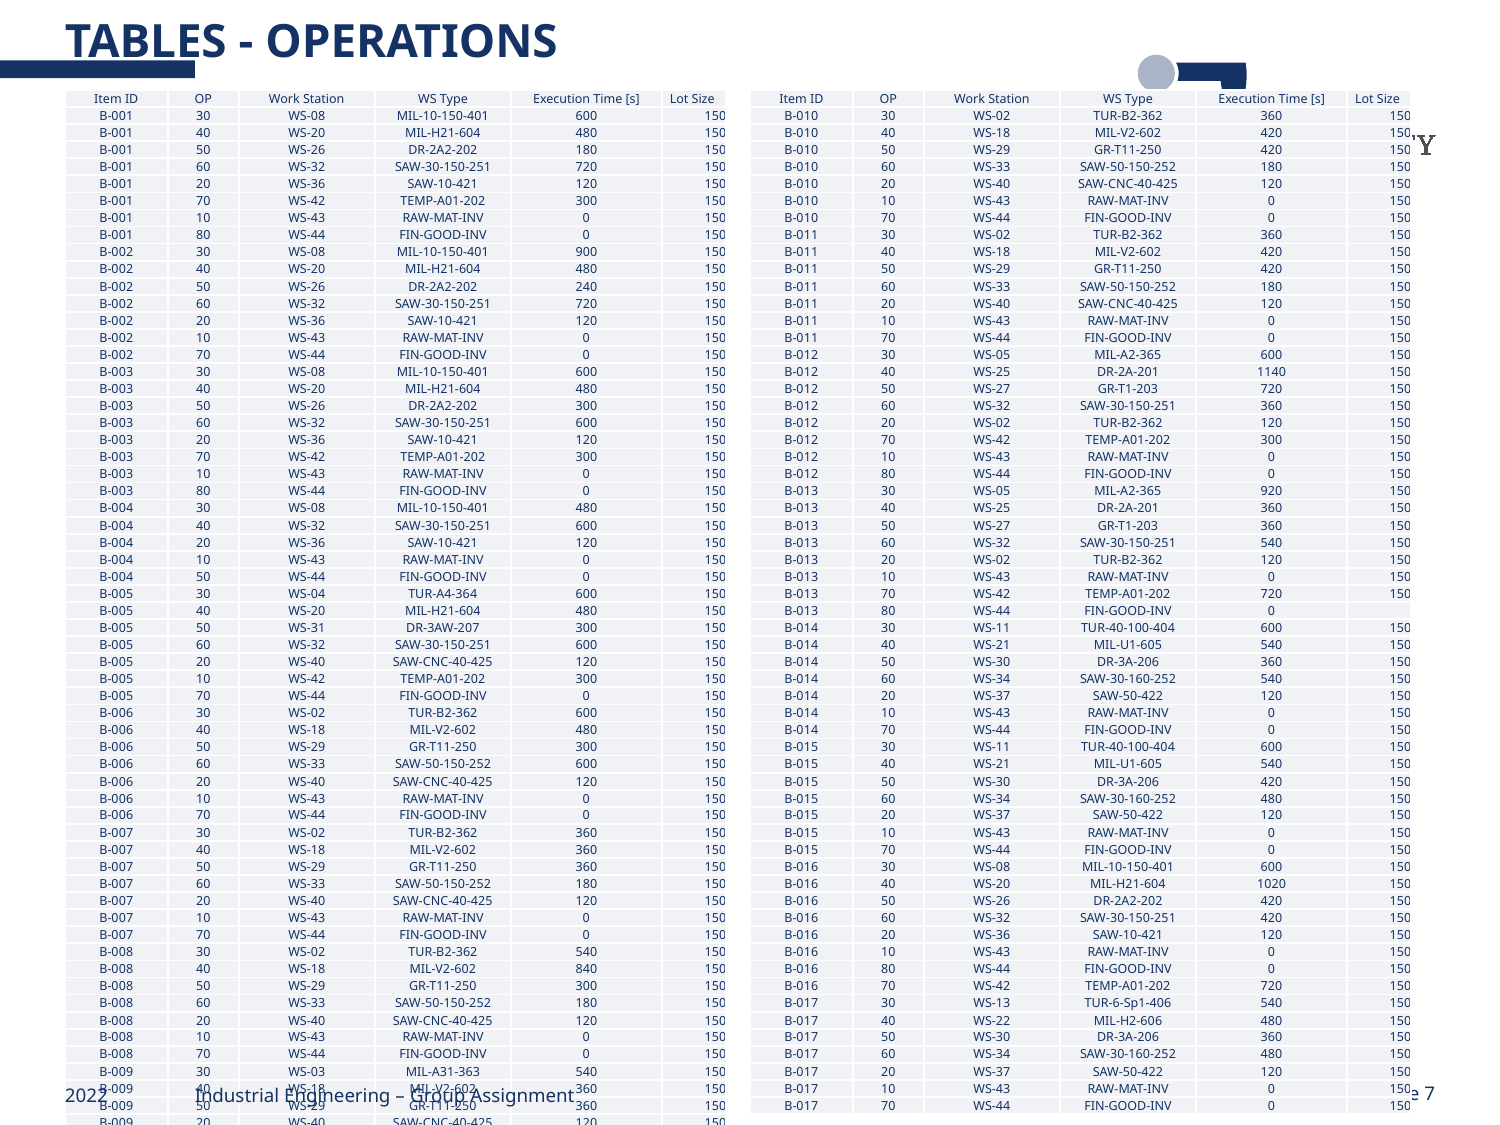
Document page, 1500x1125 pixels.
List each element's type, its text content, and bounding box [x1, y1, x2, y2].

table_cell 480 [1197, 791, 1346, 806]
table_cell 40 [169, 603, 238, 618]
table_cell 0 [512, 210, 661, 226]
table_cell WS-29 [925, 142, 1059, 157]
table_cell MIL-H21-604 [376, 603, 510, 618]
table_cell 0 [512, 808, 661, 823]
table_cell B-008 [66, 1030, 167, 1045]
table_cell WS-43 [240, 210, 374, 226]
table_cell SAW-CNC-40-425 [1061, 176, 1195, 192]
table_cell 150 [663, 774, 725, 789]
table_cell 150 [663, 483, 725, 499]
table_cell WS-43 [925, 1081, 1059, 1096]
table_cell 150 [1348, 193, 1410, 209]
table_cell SAW-30-150-251 [376, 296, 510, 311]
table_cell 150 [1348, 210, 1410, 226]
table_cell 150 [1348, 688, 1410, 704]
table_cell WS-21 [925, 637, 1059, 652]
table_cell WS-40 [925, 176, 1059, 192]
table_cell TEMP-A01-202 [376, 449, 510, 465]
table_cell WS-42 [925, 586, 1059, 601]
table_cell FIN-GOOD-INV [376, 808, 510, 823]
table_cell B-003 [66, 483, 167, 499]
table_cell 120 [1197, 415, 1346, 430]
table_cell MIL-V2-602 [376, 842, 510, 857]
table_cell B-014 [751, 637, 852, 652]
table_cell 150 [663, 108, 725, 123]
table_header WS Type [376, 91, 510, 106]
table_cell 50 [854, 654, 923, 669]
table_cell 150 [1348, 978, 1410, 994]
table_cell DR-3A-206 [1061, 1030, 1195, 1045]
table_cell 360 [1197, 1030, 1346, 1045]
table_cell WS-44 [240, 347, 374, 362]
table_cell 150 [663, 808, 725, 823]
table_cell SAW-30-150-251 [1061, 535, 1195, 550]
table_cell 0 [1197, 1098, 1346, 1113]
table_cell 150 [1348, 381, 1410, 396]
table_cell 0 [1197, 961, 1346, 977]
table_header WS Type [1061, 91, 1195, 106]
table_cell 300 [512, 671, 661, 686]
table_cell WS-18 [925, 125, 1059, 140]
table_cell WS-44 [240, 569, 374, 584]
table_cell RAW-MAT-INV [1061, 313, 1195, 328]
table_cell 600 [1197, 620, 1346, 635]
table_cell TEMP-A01-202 [376, 671, 510, 686]
table_cell 0 [512, 1047, 661, 1062]
table_cell TUR-6-Sp1-406 [1061, 995, 1195, 1011]
table_cell GR-T11-250 [376, 859, 510, 874]
table_cell 150 [663, 466, 725, 482]
table_cell B-017 [751, 995, 852, 1011]
table_cell 720 [1197, 978, 1346, 994]
table_cell DR-2A-201 [1061, 364, 1195, 379]
table_cell WS-20 [240, 262, 374, 277]
table_cell B-011 [751, 279, 852, 294]
table_cell B-012 [751, 347, 852, 362]
table_cell FIN-GOOD-INV [1061, 466, 1195, 482]
table_cell 420 [1197, 774, 1346, 789]
table_cell B-013 [751, 603, 852, 618]
table_cell 20 [169, 432, 238, 448]
table_cell WS-36 [240, 535, 374, 550]
table_cell FIN-GOOD-INV [376, 569, 510, 584]
table_cell B-007 [66, 859, 167, 874]
table_cell B-001 [66, 176, 167, 192]
table_cell 540 [1197, 535, 1346, 550]
table_cell SAW-30-150-251 [1061, 910, 1195, 925]
table_cell MIL-H21-604 [376, 125, 510, 140]
table_cell 0 [1197, 313, 1346, 328]
table_cell RAW-MAT-INV [1061, 944, 1195, 960]
table_cell WS-44 [925, 330, 1059, 345]
table_cell 40 [169, 125, 238, 140]
table_cell 70 [854, 1098, 923, 1113]
table_cell B-006 [66, 739, 167, 755]
table_cell 600 [512, 108, 661, 123]
table_cell 70 [169, 1047, 238, 1062]
table_cell MIL-U1-605 [1061, 637, 1195, 652]
table_cell 150 [663, 705, 725, 721]
table_cell 360 [512, 842, 661, 857]
table_cell 600 [512, 518, 661, 533]
table_cell GR-T11-250 [1061, 142, 1195, 157]
table_cell B-015 [751, 825, 852, 840]
table_cell 300 [512, 978, 661, 994]
slide_number 2022 [64, 1064, 195, 1125]
table_cell 20 [169, 313, 238, 328]
table_cell 0 [512, 1030, 661, 1045]
table_cell 30 [169, 586, 238, 601]
table_cell 150 [1348, 330, 1410, 345]
table_cell 150 [663, 1013, 725, 1028]
table_cell WS-33 [240, 995, 374, 1011]
table_cell B-007 [66, 893, 167, 908]
table_cell WS-34 [925, 671, 1059, 686]
table_cell TUR-A4-364 [376, 586, 510, 601]
table_cell 150 [663, 279, 725, 294]
table_cell 720 [512, 159, 661, 174]
table_cell 50 [169, 739, 238, 755]
table_cell TUR-B2-362 [1061, 415, 1195, 430]
table_cell 420 [1197, 125, 1346, 140]
table_cell 70 [169, 688, 238, 704]
table_cell 70 [169, 347, 238, 362]
table_cell 360 [512, 825, 661, 840]
table_cell WS-11 [925, 620, 1059, 635]
table_cell 50 [854, 893, 923, 908]
table_cell 480 [512, 603, 661, 618]
table_cell 150 [663, 739, 725, 755]
table_cell B-013 [751, 586, 852, 601]
table_cell 60 [169, 159, 238, 174]
table_cell TEMP-A01-202 [1061, 978, 1195, 994]
table_cell 360 [1197, 518, 1346, 533]
table_cell RAW-MAT-INV [1061, 569, 1195, 584]
table_cell TUR-B2-362 [376, 705, 510, 721]
table_cell 0 [1197, 569, 1346, 584]
table_cell WS-44 [925, 603, 1059, 618]
table_cell 50 [169, 620, 238, 635]
table_cell 150 [1348, 262, 1410, 277]
table_cell WS-05 [925, 483, 1059, 499]
table_cell 150 [1348, 961, 1410, 977]
table_cell WS-32 [925, 910, 1059, 925]
table_cell B-010 [751, 142, 852, 157]
table_cell B-008 [66, 944, 167, 960]
table_cell 600 [512, 637, 661, 652]
table_cell 720 [512, 296, 661, 311]
table_cell 150 [1348, 1064, 1410, 1079]
table_cell 10 [854, 944, 923, 960]
table_cell 70 [854, 330, 923, 345]
table_cell WS-40 [240, 893, 374, 908]
table_cell 150 [1348, 876, 1410, 891]
table_cell 480 [1197, 1013, 1346, 1028]
table_cell 0 [1197, 603, 1346, 618]
table_cell B-003 [66, 398, 167, 413]
table_cell 70 [169, 927, 238, 942]
table_cell 180 [1197, 279, 1346, 294]
table_cell WS-36 [240, 176, 374, 192]
table_cell 10 [169, 210, 238, 226]
table_cell 0 [512, 483, 661, 499]
table_cell SAW-30-150-251 [376, 518, 510, 533]
table_cell GR-T1-203 [1061, 381, 1195, 396]
table_cell WS-25 [925, 500, 1059, 516]
table_cell RAW-MAT-INV [376, 552, 510, 567]
table_cell 150 [1348, 774, 1410, 789]
table_cell 40 [854, 125, 923, 140]
table_cell B-017 [751, 1064, 852, 1079]
table_cell WS-40 [240, 1013, 374, 1028]
table_cell B-015 [751, 791, 852, 806]
table_cell 150 [663, 518, 725, 533]
table_header Lot Size [1348, 91, 1410, 106]
table_cell WS-44 [925, 961, 1059, 977]
table_cell 50 [169, 978, 238, 994]
table_cell B-014 [751, 620, 852, 635]
table_cell 150 [1348, 569, 1410, 584]
table_header Work Station [925, 91, 1059, 106]
table_cell B-007 [66, 910, 167, 925]
table_cell MIL-10-150-401 [376, 364, 510, 379]
table_cell 150 [663, 552, 725, 567]
table_cell 60 [854, 398, 923, 413]
table_cell WS-44 [240, 483, 374, 499]
table_cell WS-43 [925, 193, 1059, 209]
table_cell 150 [663, 620, 725, 635]
table_cell 30 [854, 995, 923, 1011]
table_cell B-017 [751, 1081, 852, 1096]
table_cell 150 [1348, 552, 1410, 567]
table_cell WS-27 [925, 381, 1059, 396]
table_cell 150 [1348, 159, 1410, 174]
table_cell 150 [663, 159, 725, 174]
table_cell 540 [1197, 995, 1346, 1011]
table_cell 120 [512, 432, 661, 448]
table_cell RAW-MAT-INV [1061, 705, 1195, 721]
table_cell B-007 [66, 876, 167, 891]
table_cell WS-25 [925, 364, 1059, 379]
table_cell WS-13 [925, 995, 1059, 1011]
table_cell SAW-10-421 [376, 313, 510, 328]
table_cell 20 [169, 654, 238, 669]
table_cell GR-T11-250 [376, 978, 510, 994]
table_cell 360 [1197, 227, 1346, 243]
table_cell 120 [512, 176, 661, 192]
table_cell B-006 [66, 808, 167, 823]
table_cell 150 [663, 296, 725, 311]
table_cell 50 [169, 569, 238, 584]
table_cell DR-3A-206 [1061, 774, 1195, 789]
table_cell 150 [1348, 1013, 1410, 1028]
table_cell MIL-H21-604 [1061, 876, 1195, 891]
table_cell B-004 [66, 535, 167, 550]
table_cell 150 [1348, 808, 1410, 823]
table_cell 60 [854, 279, 923, 294]
table_cell B-014 [751, 671, 852, 686]
table_cell 0 [512, 569, 661, 584]
table_cell B-011 [751, 227, 852, 243]
table_cell 150 [1348, 671, 1410, 686]
table_cell 600 [512, 364, 661, 379]
table_cell 30 [169, 108, 238, 123]
table_cell B-003 [66, 432, 167, 448]
table_cell B-016 [751, 927, 852, 942]
table_cell B-005 [66, 688, 167, 704]
table_cell B-012 [751, 432, 852, 448]
table_cell FIN-GOOD-INV [1061, 210, 1195, 226]
table_cell 60 [169, 296, 238, 311]
table_cell SAW-50-150-252 [376, 876, 510, 891]
table_cell 600 [512, 756, 661, 772]
table_cell FIN-GOOD-INV [376, 483, 510, 499]
table_cell 120 [1197, 927, 1346, 942]
table_cell WS-20 [240, 381, 374, 396]
table_cell 120 [512, 774, 661, 789]
table_cell WS-44 [925, 1098, 1059, 1113]
table_cell SAW-50-150-252 [1061, 279, 1195, 294]
table_cell 40 [854, 364, 923, 379]
table_cell 150 [663, 910, 725, 925]
table_cell B-005 [66, 620, 167, 635]
table_cell B-013 [751, 535, 852, 550]
table_cell WS-44 [240, 927, 374, 942]
table_header Execution Time [s] [512, 91, 661, 106]
table_cell MIL-V2-602 [1061, 244, 1195, 260]
table_cell 150 [663, 791, 725, 806]
table_header OP [854, 91, 923, 106]
table_cell RAW-MAT-INV [376, 791, 510, 806]
table_cell WS-37 [925, 1064, 1059, 1079]
table_cell 150 [1348, 313, 1410, 328]
table_cell B-001 [66, 108, 167, 123]
table_cell WS-40 [925, 296, 1059, 311]
table_cell 60 [854, 791, 923, 806]
table_cell TUR-B2-362 [1061, 552, 1195, 567]
table_cell RAW-MAT-INV [1061, 1081, 1195, 1096]
table_cell B-002 [66, 330, 167, 345]
table_cell 30 [854, 859, 923, 874]
table_cell B-007 [66, 927, 167, 942]
table_cell 0 [1197, 825, 1346, 840]
table_cell 150 [1348, 1081, 1410, 1096]
table_cell B-013 [751, 552, 852, 567]
table_cell 70 [169, 193, 238, 209]
table_cell 540 [1197, 637, 1346, 652]
table_header Lot Size [663, 91, 725, 106]
table_header OP [169, 91, 238, 106]
table_cell 180 [512, 876, 661, 891]
table_cell 50 [854, 381, 923, 396]
table_cell B-004 [66, 518, 167, 533]
table_cell 150 [663, 654, 725, 669]
table_cell FIN-GOOD-INV [376, 347, 510, 362]
table_cell 20 [854, 1064, 923, 1079]
table_cell B-012 [751, 398, 852, 413]
table_cell WS-05 [925, 347, 1059, 362]
table_cell WS-36 [240, 313, 374, 328]
table_cell B-011 [751, 296, 852, 311]
table_cell 120 [512, 654, 661, 669]
table_cell GR-T1-203 [1061, 518, 1195, 533]
table_cell 10 [854, 1081, 923, 1096]
table_cell [1348, 603, 1410, 618]
table_cell TUR-B2-362 [376, 825, 510, 840]
table_cell 150 [663, 825, 725, 840]
table_cell 150 [663, 227, 725, 243]
table_cell B-017 [751, 1098, 852, 1113]
table_cell B-002 [66, 244, 167, 260]
table_cell 150 [1348, 893, 1410, 908]
table_cell 10 [854, 313, 923, 328]
title Tables - Operations [64, 11, 1075, 79]
table_cell WS-04 [240, 586, 374, 601]
table_cell 300 [1197, 432, 1346, 448]
table_cell WS-02 [240, 705, 374, 721]
table_cell 150 [663, 688, 725, 704]
table_cell 150 [1348, 654, 1410, 669]
table_cell 30 [854, 108, 923, 123]
table_cell 480 [1197, 1047, 1346, 1062]
table_cell WS-18 [240, 842, 374, 857]
table_cell FIN-GOOD-INV [1061, 722, 1195, 738]
table_cell WS-26 [240, 279, 374, 294]
table_cell 150 [1348, 705, 1410, 721]
table_cell B-015 [751, 739, 852, 755]
table_cell 10 [854, 825, 923, 840]
table_cell 720 [1197, 586, 1346, 601]
table_cell 60 [854, 159, 923, 174]
table_cell 0 [1197, 722, 1346, 738]
table_cell WS-34 [925, 791, 1059, 806]
table_cell 150 [663, 330, 725, 345]
table_cell 20 [169, 893, 238, 908]
table_cell WS-43 [925, 705, 1059, 721]
table_cell 300 [512, 739, 661, 755]
table_cell 150 [663, 262, 725, 277]
table_cell WS-43 [240, 1030, 374, 1045]
table_cell 0 [512, 466, 661, 482]
table_cell 150 [663, 535, 725, 550]
table_cell 150 [1348, 722, 1410, 738]
table_cell 150 [663, 603, 725, 618]
table_cell 50 [854, 774, 923, 789]
table_cell 40 [854, 1013, 923, 1028]
table_cell WS-33 [925, 159, 1059, 174]
table_cell 70 [854, 842, 923, 857]
table_cell 0 [1197, 842, 1346, 857]
table_cell MIL-10-150-401 [376, 108, 510, 123]
table_cell SAW-30-160-252 [1061, 671, 1195, 686]
table_cell WS-34 [925, 1047, 1059, 1062]
table_cell MIL-H21-604 [376, 381, 510, 396]
table_cell SAW-10-421 [376, 535, 510, 550]
table_cell 80 [854, 603, 923, 618]
table_cell 1020 [1197, 876, 1346, 891]
table_cell WS-43 [925, 313, 1059, 328]
table_cell 150 [663, 432, 725, 448]
table_cell 150 [1348, 398, 1410, 413]
table_cell SAW-30-150-251 [376, 159, 510, 174]
table_cell SAW-10-421 [376, 176, 510, 192]
table_cell 40 [169, 842, 238, 857]
table_cell 150 [1348, 620, 1410, 635]
table_cell SAW-50-150-252 [1061, 159, 1195, 174]
table_cell RAW-MAT-INV [376, 466, 510, 482]
table_cell WS-44 [240, 808, 374, 823]
table_cell B-003 [66, 466, 167, 482]
table_cell B-016 [751, 859, 852, 874]
table_cell B-016 [751, 910, 852, 925]
table_cell 120 [1197, 1064, 1346, 1079]
table_cell B-012 [751, 415, 852, 430]
table_cell 50 [169, 279, 238, 294]
table_cell 150 [663, 125, 725, 140]
table_cell WS-08 [240, 244, 374, 260]
table_cell B-005 [66, 586, 167, 601]
table_cell 30 [169, 364, 238, 379]
table_cell WS-43 [240, 791, 374, 806]
table_cell DR-2A2-202 [1061, 893, 1195, 908]
table_cell 150 [663, 415, 725, 430]
table_cell 10 [169, 791, 238, 806]
table_cell 420 [1197, 893, 1346, 908]
table_cell SAW-10-421 [1061, 927, 1195, 942]
table_cell WS-44 [240, 688, 374, 704]
table_cell FIN-GOOD-INV [376, 927, 510, 942]
table_cell 40 [169, 262, 238, 277]
table_cell 150 [663, 1047, 725, 1062]
table_cell B-013 [751, 518, 852, 533]
table_cell 920 [1197, 483, 1346, 499]
table_cell 40 [854, 876, 923, 891]
table_cell B-015 [751, 808, 852, 823]
table_cell 150 [663, 927, 725, 942]
table_header Execution Time [s] [1197, 91, 1346, 106]
table_cell MIL-10-150-401 [376, 500, 510, 516]
footer Industrial Engineering – Group Assignment [195, 1064, 1058, 1125]
table_cell 900 [512, 244, 661, 260]
table_cell 80 [169, 483, 238, 499]
table_cell 70 [169, 449, 238, 465]
table_cell WS-37 [925, 688, 1059, 704]
table_cell 360 [1197, 654, 1346, 669]
table_cell WS-02 [925, 227, 1059, 243]
table_cell B-016 [751, 893, 852, 908]
table_cell B-010 [751, 159, 852, 174]
table_cell 0 [512, 927, 661, 942]
table_cell B-007 [66, 842, 167, 857]
table_cell 50 [854, 262, 923, 277]
table_cell 420 [1197, 910, 1346, 925]
table_cell SAW-50-422 [1061, 1064, 1195, 1079]
table_cell B-003 [66, 381, 167, 396]
table_cell FIN-GOOD-INV [1061, 603, 1195, 618]
table_cell B-016 [751, 961, 852, 977]
table_cell 10 [169, 910, 238, 925]
table_cell WS-43 [240, 330, 374, 345]
table_cell 80 [854, 466, 923, 482]
table_cell 80 [169, 227, 238, 243]
table_cell SAW-30-160-252 [1061, 1047, 1195, 1062]
table_cell B-002 [66, 279, 167, 294]
table_cell B-006 [66, 722, 167, 738]
table_cell 30 [854, 227, 923, 243]
table_cell 40 [854, 244, 923, 260]
table_cell 20 [854, 552, 923, 567]
table_cell B-006 [66, 705, 167, 721]
table_cell B-006 [66, 774, 167, 789]
table_cell 150 [1348, 586, 1410, 601]
table_cell B-015 [751, 842, 852, 857]
table_cell 150 [663, 569, 725, 584]
table_cell TUR-B2-362 [1061, 227, 1195, 243]
table_cell 600 [512, 705, 661, 721]
table_cell WS-42 [925, 432, 1059, 448]
table_cell 150 [663, 842, 725, 857]
table_cell 600 [1197, 859, 1346, 874]
table_cell DR-2A2-202 [376, 142, 510, 157]
table_cell WS-32 [925, 535, 1059, 550]
table_cell 180 [512, 995, 661, 1011]
table_cell 50 [169, 859, 238, 874]
table_cell 150 [663, 995, 725, 1011]
table_cell WS-32 [925, 398, 1059, 413]
table_cell 420 [1197, 244, 1346, 260]
table_cell 120 [512, 535, 661, 550]
table_cell WS-18 [925, 244, 1059, 260]
table_cell 20 [854, 808, 923, 823]
table_cell 60 [169, 415, 238, 430]
table_cell 10 [169, 552, 238, 567]
table_cell 150 [1348, 910, 1410, 925]
table_cell B-016 [751, 944, 852, 960]
table_cell 150 [663, 210, 725, 226]
table_cell WS-31 [240, 620, 374, 635]
table_cell SAW-50-422 [1061, 688, 1195, 704]
table_cell MIL-V2-602 [376, 961, 510, 977]
table_cell B-017 [751, 1047, 852, 1062]
table_cell FIN-GOOD-INV [1061, 330, 1195, 345]
table_cell B-001 [66, 227, 167, 243]
table_cell WS-08 [240, 500, 374, 516]
table_cell SAW-50-150-252 [376, 995, 510, 1011]
table_cell 150 [663, 347, 725, 362]
table_cell WS-36 [240, 432, 374, 448]
table_cell WS-32 [240, 296, 374, 311]
table_cell 80 [854, 961, 923, 977]
table_cell WS-20 [925, 876, 1059, 891]
table_cell WS-44 [925, 722, 1059, 738]
table_cell 420 [1197, 142, 1346, 157]
table_cell 360 [1197, 500, 1346, 516]
table_cell 150 [663, 756, 725, 772]
table_cell TUR-40-100-404 [1061, 739, 1195, 755]
table_cell 150 [663, 364, 725, 379]
table_cell B-014 [751, 688, 852, 704]
table_cell RAW-MAT-INV [376, 210, 510, 226]
table_cell WS-43 [240, 552, 374, 567]
table_cell DR-2A2-202 [376, 279, 510, 294]
table_cell WS-44 [925, 210, 1059, 226]
table_cell 0 [512, 227, 661, 243]
table_cell 1140 [1197, 364, 1346, 379]
table_cell WS-26 [240, 142, 374, 157]
table_cell WS-08 [925, 859, 1059, 874]
table_cell MIL-V2-602 [376, 722, 510, 738]
table_cell FIN-GOOD-INV [376, 688, 510, 704]
table_cell WS-02 [240, 825, 374, 840]
table_cell 420 [1197, 262, 1346, 277]
table_cell B-002 [66, 313, 167, 328]
table_cell 600 [1197, 739, 1346, 755]
table_cell B-004 [66, 500, 167, 516]
table_cell WS-42 [240, 193, 374, 209]
table_cell SAW-10-421 [376, 432, 510, 448]
table_cell 10 [854, 449, 923, 465]
table_cell 300 [512, 620, 661, 635]
table_cell B-010 [751, 210, 852, 226]
table_cell RAW-MAT-INV [1061, 825, 1195, 840]
table_cell 540 [1197, 671, 1346, 686]
table_cell 150 [663, 1030, 725, 1045]
table_cell MIL-10-150-401 [1061, 859, 1195, 874]
table_cell WS-02 [240, 944, 374, 960]
table_cell B-011 [751, 262, 852, 277]
table_cell WS-44 [240, 227, 374, 243]
table_cell 70 [854, 978, 923, 994]
table_cell 30 [854, 483, 923, 499]
table_cell 60 [169, 637, 238, 652]
table_cell B-001 [66, 210, 167, 226]
table_cell 300 [512, 193, 661, 209]
table_cell 120 [1197, 552, 1346, 567]
table_cell 240 [512, 279, 661, 294]
table_cell 150 [663, 176, 725, 192]
table_cell 20 [854, 296, 923, 311]
table_cell FIN-GOOD-INV [1061, 961, 1195, 977]
table_cell 150 [663, 978, 725, 994]
table_cell B-006 [66, 756, 167, 772]
table_cell B-005 [66, 637, 167, 652]
table_cell SAW-CNC-40-425 [376, 774, 510, 789]
table_cell 30 [854, 739, 923, 755]
table_cell 150 [663, 313, 725, 328]
table_cell 150 [663, 876, 725, 891]
table_cell 150 [663, 961, 725, 977]
table_cell 70 [854, 586, 923, 601]
table_cell 40 [169, 518, 238, 533]
table_cell 60 [169, 995, 238, 1011]
table_cell WS-29 [240, 739, 374, 755]
table_cell 50 [169, 398, 238, 413]
table_cell 30 [169, 944, 238, 960]
table_cell WS-27 [925, 518, 1059, 533]
table_cell WS-40 [240, 774, 374, 789]
table_cell B-005 [66, 654, 167, 669]
table_cell 0 [1197, 330, 1346, 345]
table_cell 150 [663, 671, 725, 686]
table_cell WS-44 [240, 1047, 374, 1062]
table_cell 150 [1348, 364, 1410, 379]
table_cell 150 [1348, 279, 1410, 294]
table_cell B-005 [66, 603, 167, 618]
table_cell SAW-50-422 [1061, 808, 1195, 823]
table_cell SAW-CNC-40-425 [376, 1013, 510, 1028]
table_cell 150 [1348, 125, 1410, 140]
table_cell B-014 [751, 722, 852, 738]
table_cell 70 [854, 432, 923, 448]
table_cell 20 [169, 774, 238, 789]
table_cell 120 [512, 313, 661, 328]
table_cell 180 [1197, 159, 1346, 174]
table_cell 20 [169, 1013, 238, 1028]
table_cell 0 [1197, 210, 1346, 226]
table_cell WS-08 [240, 108, 374, 123]
table_cell 10 [854, 569, 923, 584]
table_cell B-003 [66, 415, 167, 430]
table_cell B-008 [66, 961, 167, 977]
table_cell 840 [512, 961, 661, 977]
table_cell RAW-MAT-INV [376, 330, 510, 345]
table_cell 60 [854, 910, 923, 925]
table_cell 150 [663, 244, 725, 260]
table_cell WS-42 [240, 671, 374, 686]
table_cell B-006 [66, 791, 167, 806]
table_cell DR-3A-206 [1061, 654, 1195, 669]
table_cell SAW-CNC-40-425 [1061, 296, 1195, 311]
table_cell 30 [169, 500, 238, 516]
table_cell 0 [1197, 944, 1346, 960]
table_cell 150 [1348, 500, 1410, 516]
table_cell B-007 [66, 825, 167, 840]
table_cell B-001 [66, 193, 167, 209]
table_cell 150 [1348, 739, 1410, 755]
table_cell 30 [854, 347, 923, 362]
table_cell GR-T11-250 [1061, 262, 1195, 277]
table_cell 0 [512, 688, 661, 704]
table_cell WS-44 [925, 842, 1059, 857]
table_cell MIL-10-150-401 [376, 244, 510, 260]
table_cell SAW-CNC-40-425 [376, 893, 510, 908]
table_cell SAW-30-150-251 [1061, 398, 1195, 413]
table_cell 150 [663, 722, 725, 738]
table_cell 150 [1348, 944, 1410, 960]
table_cell 120 [512, 1013, 661, 1028]
table_cell RAW-MAT-INV [376, 1030, 510, 1045]
table_cell WS-43 [925, 825, 1059, 840]
table_cell WS-33 [240, 756, 374, 772]
table_cell WS-21 [925, 756, 1059, 772]
table_cell B-004 [66, 569, 167, 584]
table_cell 20 [169, 535, 238, 550]
table_cell WS-43 [925, 569, 1059, 584]
table_cell 150 [663, 500, 725, 516]
table_cell 360 [1197, 398, 1346, 413]
table_cell WS-08 [240, 364, 374, 379]
table_cell 50 [854, 1030, 923, 1045]
table_cell 600 [512, 415, 661, 430]
table_cell B-008 [66, 1047, 167, 1062]
table_cell DR-2A-201 [1061, 500, 1195, 516]
table_cell 150 [663, 637, 725, 652]
table_cell DR-2A2-202 [376, 398, 510, 413]
table_cell FIN-GOOD-INV [376, 227, 510, 243]
table_cell 60 [854, 671, 923, 686]
table_cell MIL-U1-605 [1061, 756, 1195, 772]
table_cell 150 [1348, 995, 1410, 1011]
table_cell 150 [1348, 142, 1410, 157]
table_cell WS-36 [925, 927, 1059, 942]
table_cell 40 [169, 381, 238, 396]
table_cell 20 [854, 176, 923, 192]
table_cell WS-32 [240, 518, 374, 533]
table_cell MIL-H21-604 [376, 262, 510, 277]
table_cell 150 [1348, 1030, 1410, 1045]
table_cell 70 [169, 808, 238, 823]
table_cell 30 [169, 825, 238, 840]
table_cell 0 [1197, 705, 1346, 721]
table_cell WS-32 [240, 637, 374, 652]
table_cell 50 [854, 518, 923, 533]
table_cell B-008 [66, 1013, 167, 1028]
table_cell 120 [1197, 296, 1346, 311]
table_cell 20 [854, 688, 923, 704]
table_cell B-001 [66, 142, 167, 157]
table_cell MIL-A2-365 [1061, 347, 1195, 362]
table_cell B-010 [751, 125, 852, 140]
table_cell 0 [512, 552, 661, 567]
table_cell 150 [663, 586, 725, 601]
table_cell SAW-CNC-40-425 [376, 654, 510, 669]
table_cell B-013 [751, 569, 852, 584]
table_cell 150 [1348, 927, 1410, 942]
table_header Work Station [240, 91, 374, 106]
table_cell B-015 [751, 774, 852, 789]
table_cell 480 [512, 381, 661, 396]
table_cell 150 [1348, 825, 1410, 840]
table_cell 40 [169, 722, 238, 738]
table_cell B-011 [751, 313, 852, 328]
table_cell B-016 [751, 876, 852, 891]
table_cell 0 [512, 347, 661, 362]
table_cell MIL-A2-365 [1061, 483, 1195, 499]
table_cell WS-33 [925, 279, 1059, 294]
table_cell 70 [854, 210, 923, 226]
table_cell B-012 [751, 381, 852, 396]
table_cell 0 [512, 330, 661, 345]
table_cell B-010 [751, 176, 852, 192]
table_cell 40 [854, 637, 923, 652]
table_cell 50 [854, 142, 923, 157]
table_cell WS-20 [240, 125, 374, 140]
table_cell 120 [512, 893, 661, 908]
table_cell B-012 [751, 364, 852, 379]
table_cell 0 [512, 791, 661, 806]
table_cell DR-3AW-207 [376, 620, 510, 635]
table_cell SAW-50-150-252 [376, 756, 510, 772]
table_cell 150 [1348, 637, 1410, 652]
table_cell FIN-GOOD-INV [1061, 842, 1195, 857]
table_cell WS-29 [925, 262, 1059, 277]
table_cell 10 [169, 671, 238, 686]
table_cell SAW-30-150-251 [376, 415, 510, 430]
table_cell B-003 [66, 364, 167, 379]
table_cell 150 [1348, 1098, 1410, 1113]
table_cell 120 [1197, 688, 1346, 704]
table_cell 50 [169, 142, 238, 157]
table_cell 150 [1348, 483, 1410, 499]
table_cell WS-30 [925, 654, 1059, 669]
table_cell B-002 [66, 262, 167, 277]
table_cell GR-T11-250 [376, 739, 510, 755]
table_cell RAW-MAT-INV [376, 910, 510, 925]
table_cell 300 [512, 398, 661, 413]
table_cell B-015 [751, 756, 852, 772]
table_cell 150 [1348, 296, 1410, 311]
table_cell B-016 [751, 978, 852, 994]
table_cell WS-29 [240, 859, 374, 874]
table_cell B-012 [751, 449, 852, 465]
table_cell 20 [169, 176, 238, 192]
table_cell 360 [512, 859, 661, 874]
table_cell FIN-GOOD-INV [376, 1047, 510, 1062]
table_cell 150 [663, 449, 725, 465]
table_cell 150 [663, 893, 725, 908]
table_cell B-001 [66, 159, 167, 174]
table_cell TUR-B2-362 [1061, 108, 1195, 123]
table_cell B-003 [66, 449, 167, 465]
table_cell WS-26 [925, 893, 1059, 908]
table_cell B-014 [751, 705, 852, 721]
table_cell WS-43 [240, 910, 374, 925]
table_cell WS-22 [925, 1013, 1059, 1028]
table_cell 150 [1348, 449, 1410, 465]
table_cell WS-30 [925, 774, 1059, 789]
table_cell B-017 [751, 1013, 852, 1028]
table_cell 60 [169, 876, 238, 891]
table_cell WS-20 [240, 603, 374, 618]
table_cell MIL-V2-602 [1061, 125, 1195, 140]
table_cell WS-43 [925, 449, 1059, 465]
table_cell 30 [169, 244, 238, 260]
table_cell B-005 [66, 671, 167, 686]
table_header Item ID [66, 91, 167, 106]
table_cell 150 [1348, 466, 1410, 482]
table_cell 150 [663, 944, 725, 960]
table_cell SAW-30-150-251 [376, 637, 510, 652]
table_cell 150 [1348, 347, 1410, 362]
table_cell B-013 [751, 500, 852, 516]
table_cell 150 [1348, 415, 1410, 430]
table_cell TUR-40-100-404 [1061, 620, 1195, 635]
table_cell 150 [1348, 518, 1410, 533]
table_cell 150 [663, 193, 725, 209]
table_cell 40 [854, 500, 923, 516]
table_cell SAW-30-160-252 [1061, 791, 1195, 806]
table_cell 20 [854, 415, 923, 430]
table_cell 150 [1348, 108, 1410, 123]
table_cell 60 [854, 535, 923, 550]
table_cell 540 [512, 944, 661, 960]
table_cell WS-42 [925, 978, 1059, 994]
table_cell 150 [1348, 842, 1410, 857]
table_cell B-017 [751, 1030, 852, 1045]
table_cell B-002 [66, 296, 167, 311]
table_cell 150 [1348, 535, 1410, 550]
table_cell B-010 [751, 108, 852, 123]
table_cell 600 [1197, 347, 1346, 362]
table_cell 120 [1197, 176, 1346, 192]
table_cell B-012 [751, 466, 852, 482]
table_cell 10 [854, 705, 923, 721]
table_cell WS-32 [240, 415, 374, 430]
table_cell MIL-H2-606 [1061, 1013, 1195, 1028]
table_cell WS-26 [240, 398, 374, 413]
table_cell 540 [1197, 756, 1346, 772]
table_cell TEMP-A01-202 [376, 193, 510, 209]
table_cell 150 [663, 859, 725, 874]
table_cell 180 [512, 142, 661, 157]
table_cell WS-43 [925, 944, 1059, 960]
table_cell 0 [512, 910, 661, 925]
table_cell 150 [1348, 432, 1410, 448]
table_cell RAW-MAT-INV [1061, 449, 1195, 465]
table_cell WS-33 [240, 876, 374, 891]
table_cell TUR-B2-362 [376, 944, 510, 960]
table_cell 150 [1348, 859, 1410, 874]
table_cell WS-30 [925, 1030, 1059, 1045]
table_cell WS-37 [925, 808, 1059, 823]
table_cell 70 [854, 722, 923, 738]
table_cell WS-02 [925, 108, 1059, 123]
table_cell 60 [169, 756, 238, 772]
table_cell WS-44 [925, 466, 1059, 482]
table_header Item ID [751, 91, 852, 106]
table_cell B-008 [66, 978, 167, 994]
table_cell WS-02 [925, 415, 1059, 430]
table_cell WS-02 [925, 552, 1059, 567]
table_cell B-014 [751, 654, 852, 669]
table_cell B-004 [66, 552, 167, 567]
table_cell B-010 [751, 193, 852, 209]
table_cell B-011 [751, 330, 852, 345]
table_cell 150 [1348, 756, 1410, 772]
table_cell 150 [663, 381, 725, 396]
table_cell WS-32 [240, 159, 374, 174]
table_cell WS-40 [240, 654, 374, 669]
table_cell 40 [169, 961, 238, 977]
table_cell 150 [1348, 176, 1410, 192]
table_cell B-008 [66, 995, 167, 1011]
table_cell 150 [663, 398, 725, 413]
table_cell 480 [512, 125, 661, 140]
table_cell 10 [169, 466, 238, 482]
table_cell FIN-GOOD-INV [1061, 1098, 1195, 1113]
table_cell 120 [1197, 808, 1346, 823]
table_cell 0 [1197, 193, 1346, 209]
table_cell 360 [1197, 108, 1346, 123]
table_cell 10 [169, 330, 238, 345]
table_cell TEMP-A01-202 [1061, 432, 1195, 448]
table_cell WS-11 [925, 739, 1059, 755]
table_cell WS-18 [240, 961, 374, 977]
table_cell TEMP-A01-202 [1061, 586, 1195, 601]
table_cell RAW-MAT-INV [1061, 193, 1195, 209]
table_cell 480 [512, 500, 661, 516]
table_cell 150 [1348, 244, 1410, 260]
table_cell 10 [854, 193, 923, 209]
table_cell 0 [1197, 466, 1346, 482]
table_cell B-013 [751, 483, 852, 499]
table_cell 150 [663, 142, 725, 157]
table_cell B-002 [66, 347, 167, 362]
table_cell 0 [1197, 449, 1346, 465]
table_cell 150 [1348, 227, 1410, 243]
table_cell 0 [1197, 1081, 1346, 1096]
table_cell B-001 [66, 125, 167, 140]
table_cell 300 [512, 449, 661, 465]
table_cell 30 [854, 620, 923, 635]
table_cell WS-29 [240, 978, 374, 994]
table_cell WS-43 [240, 466, 374, 482]
table_cell 40 [854, 756, 923, 772]
table_cell WS-42 [240, 449, 374, 465]
table_cell 20 [854, 927, 923, 942]
table_cell 480 [512, 722, 661, 738]
table_cell 480 [512, 262, 661, 277]
table_cell 30 [169, 705, 238, 721]
table_cell 600 [512, 586, 661, 601]
table_cell B-011 [751, 244, 852, 260]
table_cell 10 [169, 1030, 238, 1045]
table_cell 150 [1348, 791, 1410, 806]
table_cell 720 [1197, 381, 1346, 396]
table_cell 150 [1348, 1047, 1410, 1062]
table_cell 60 [854, 1047, 923, 1062]
table_cell WS-18 [240, 722, 374, 738]
